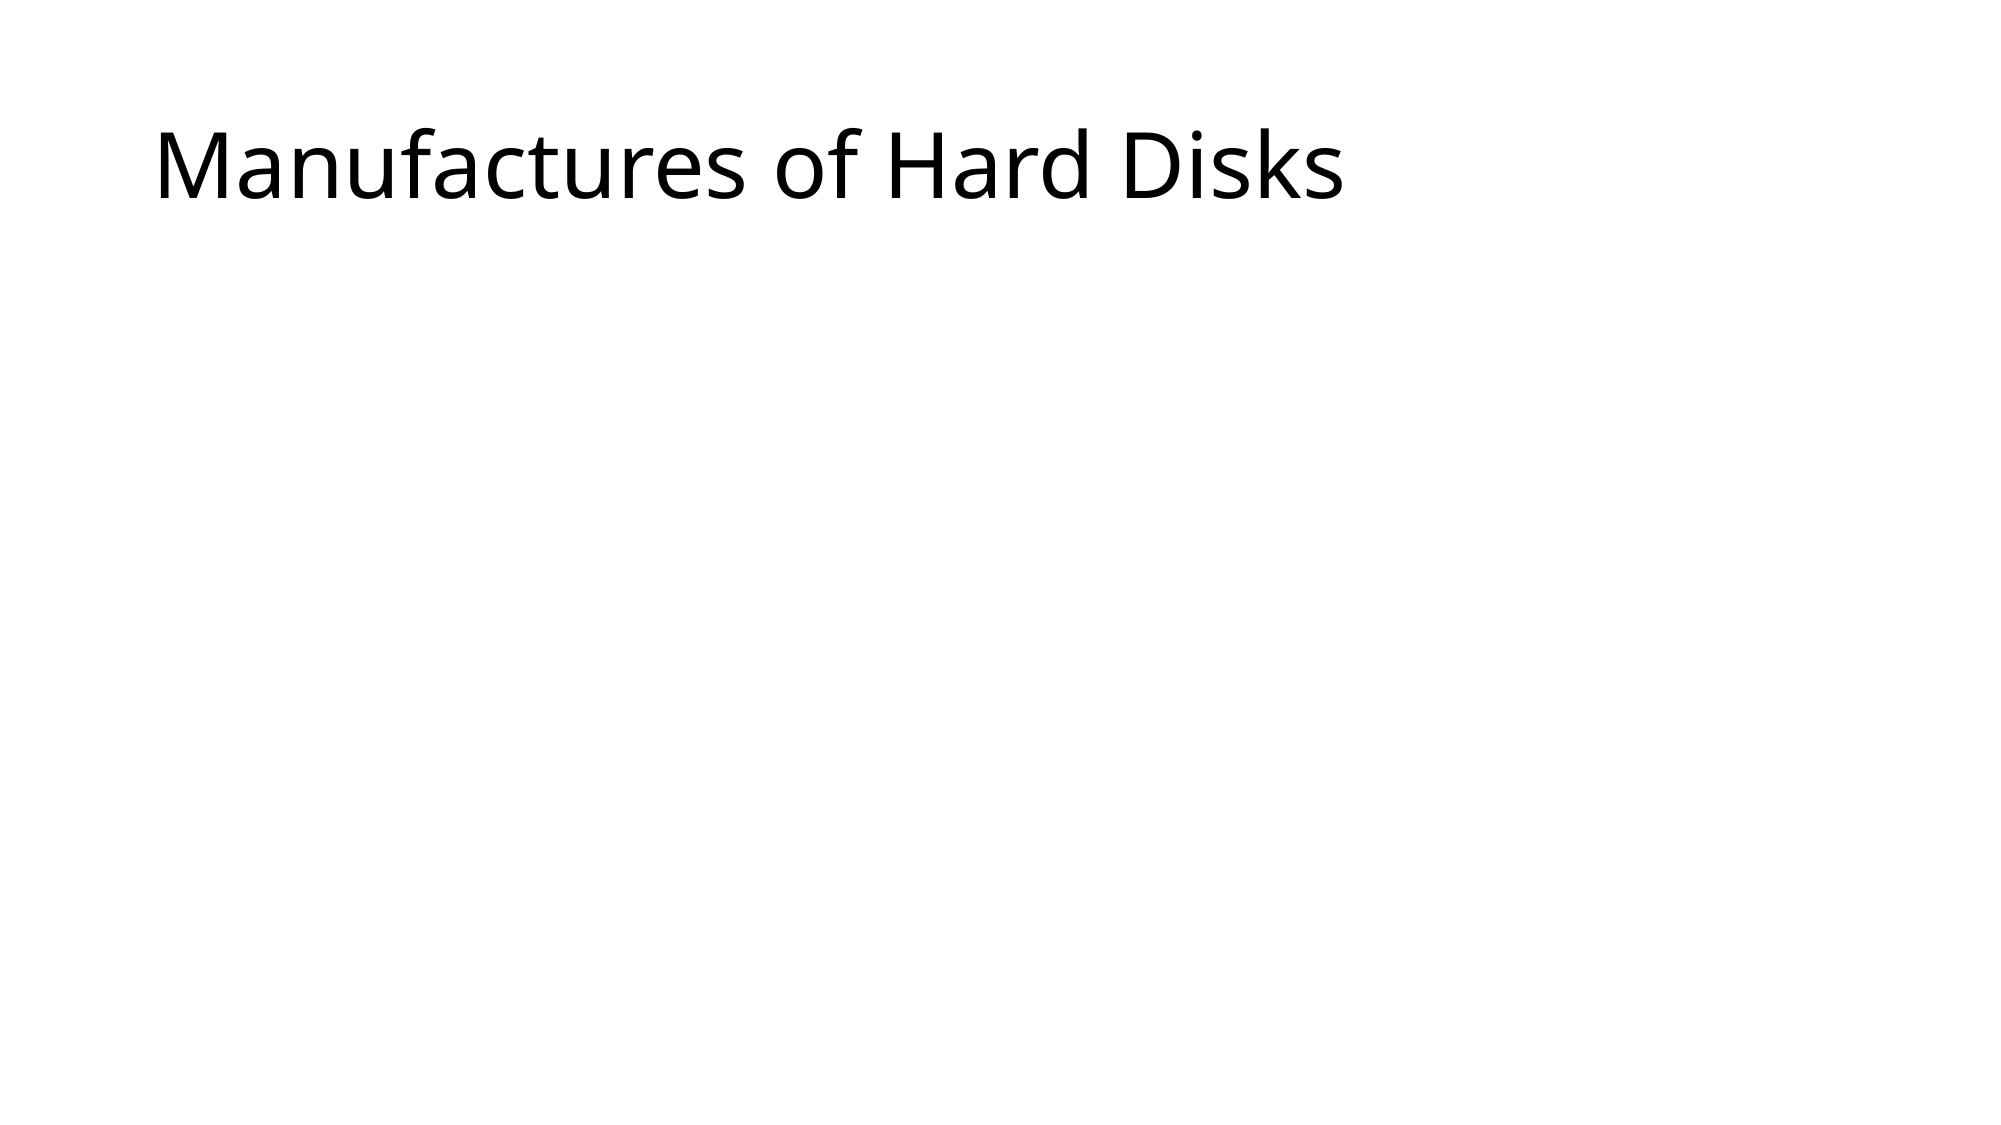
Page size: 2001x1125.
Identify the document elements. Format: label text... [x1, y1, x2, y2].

title Manufactures of Hard Disks [137, 59, 1863, 278]
